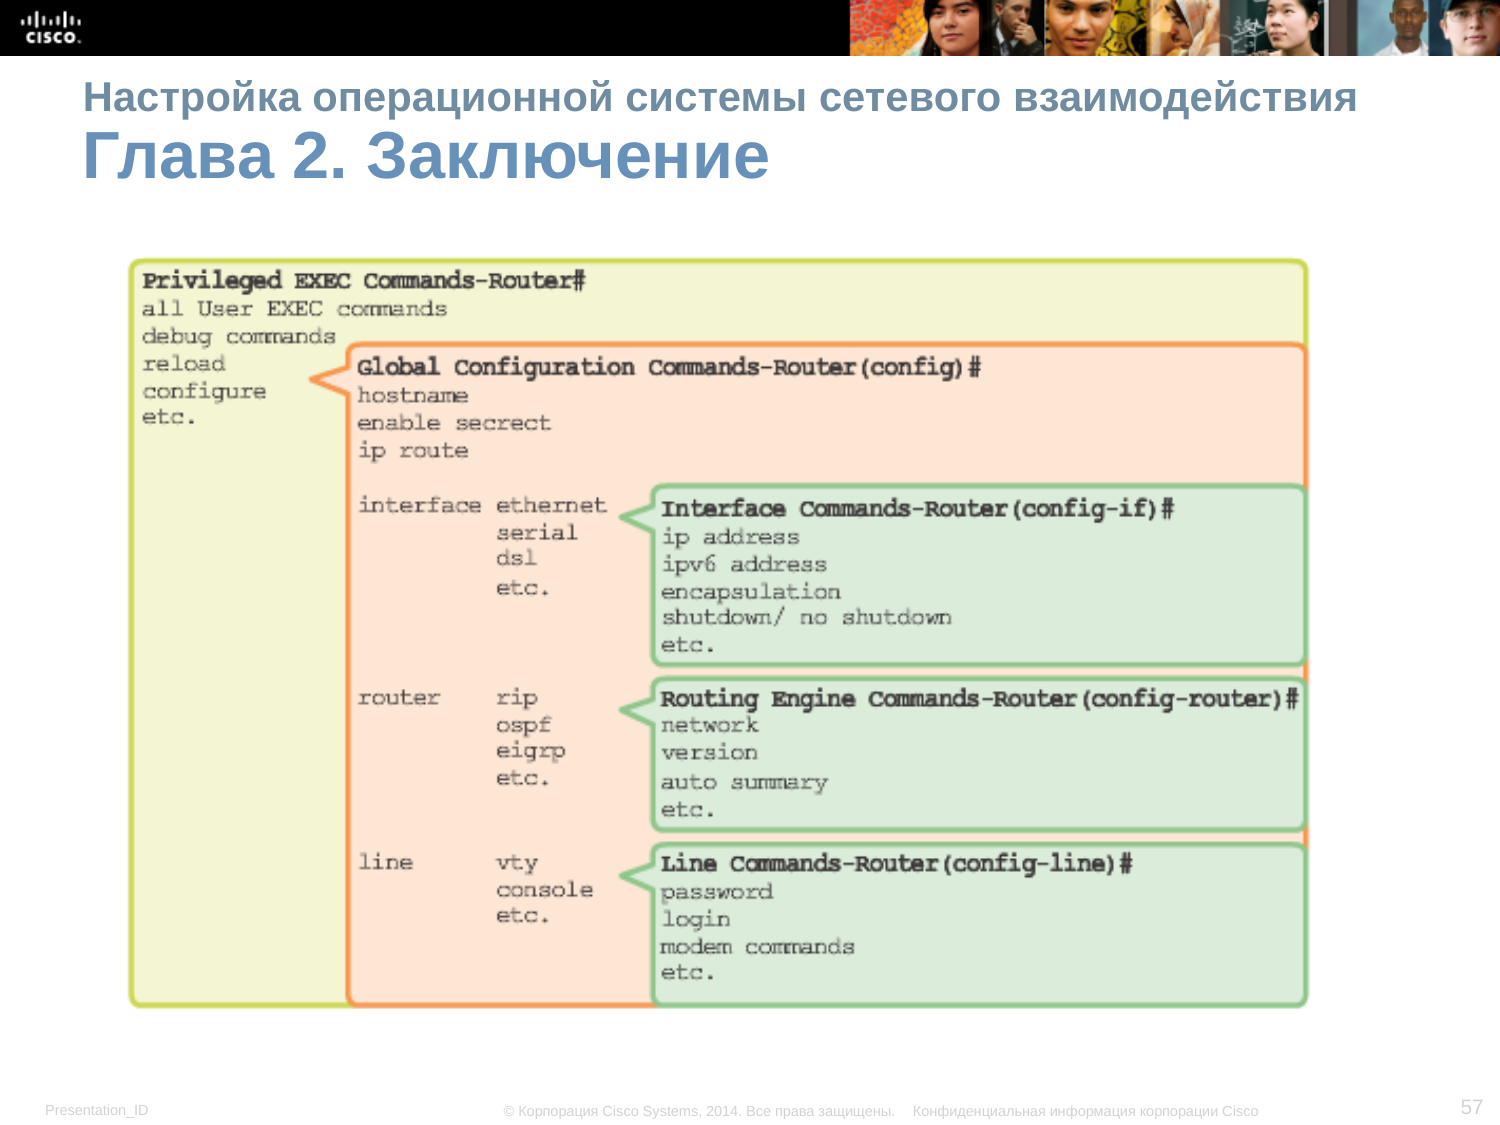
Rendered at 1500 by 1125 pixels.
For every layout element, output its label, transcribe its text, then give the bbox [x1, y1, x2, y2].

picture [0, 0, 1500, 56]
title Настройка операционной системы сетевого взаимодействия Глава 2. Заключение [69, 62, 1406, 200]
picture [116, 255, 1327, 1045]
